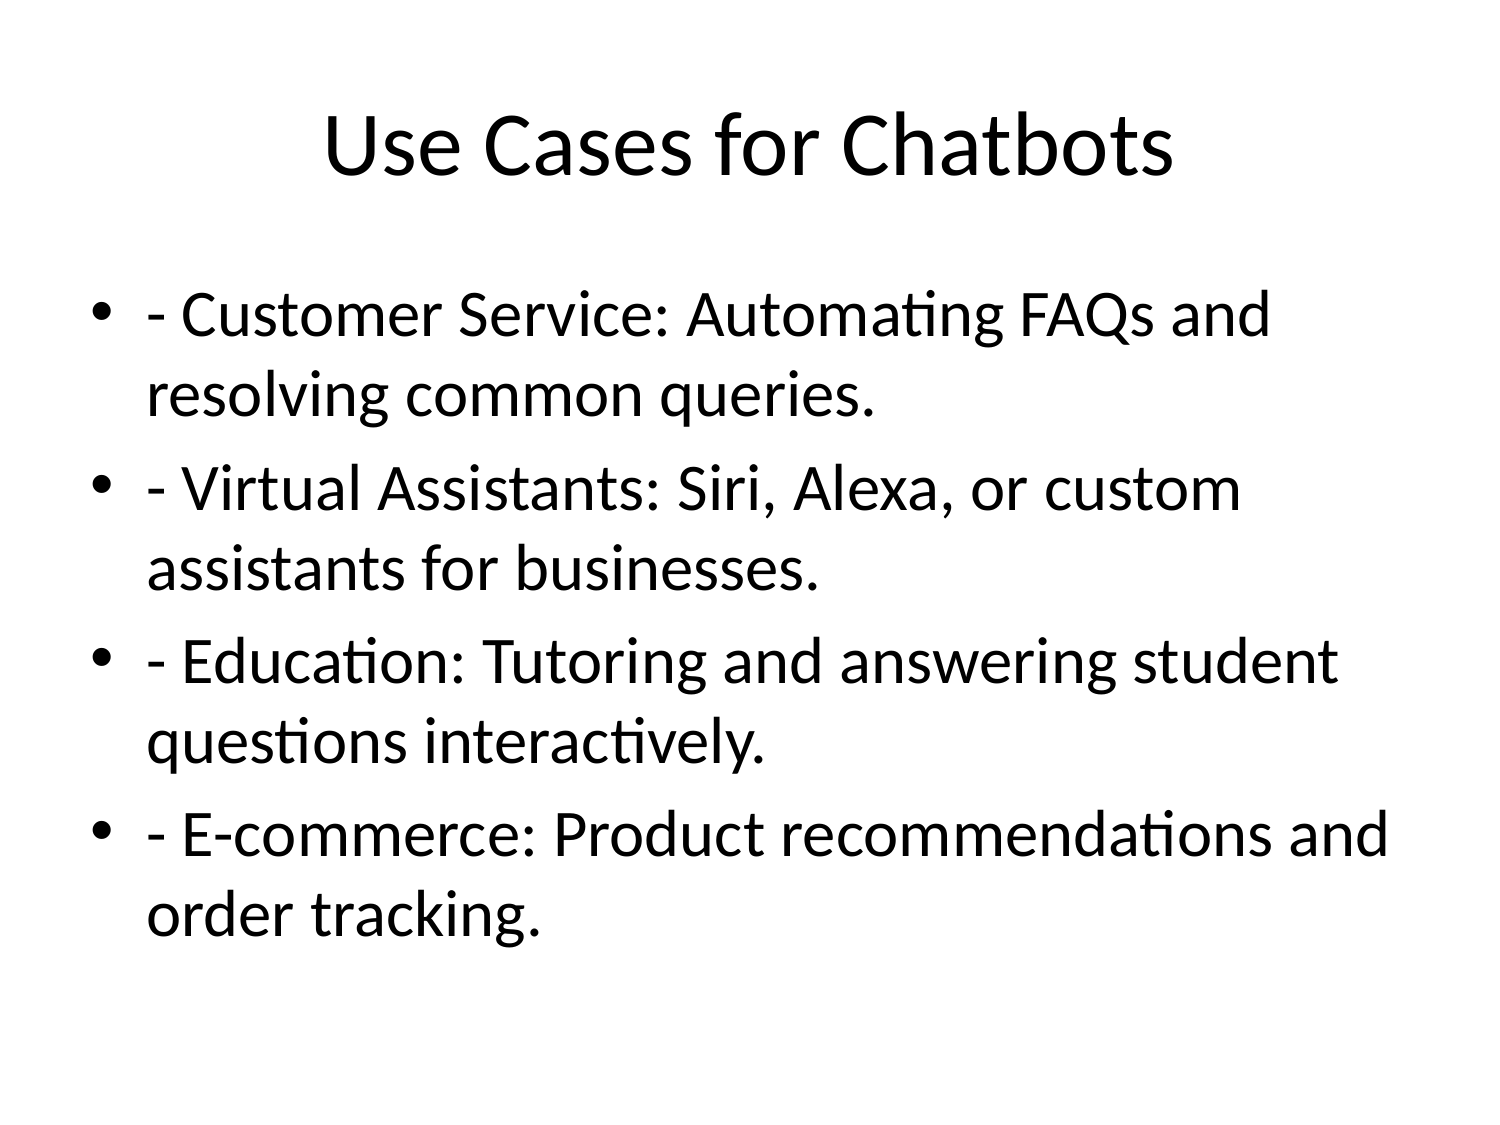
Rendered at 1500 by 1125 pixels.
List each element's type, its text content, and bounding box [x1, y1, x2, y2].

title Use Cases for Chatbots [75, 45, 1425, 233]
list - Customer Service: Automating FAQs and resolving common queries. - Virtual Assistants: Siri, Alexa, or custom assistants for businesses. - Education: Tutoring and answering student questions interactively. - E-commerce: Product recommendations and order tracking. [75, 262, 1425, 1005]
